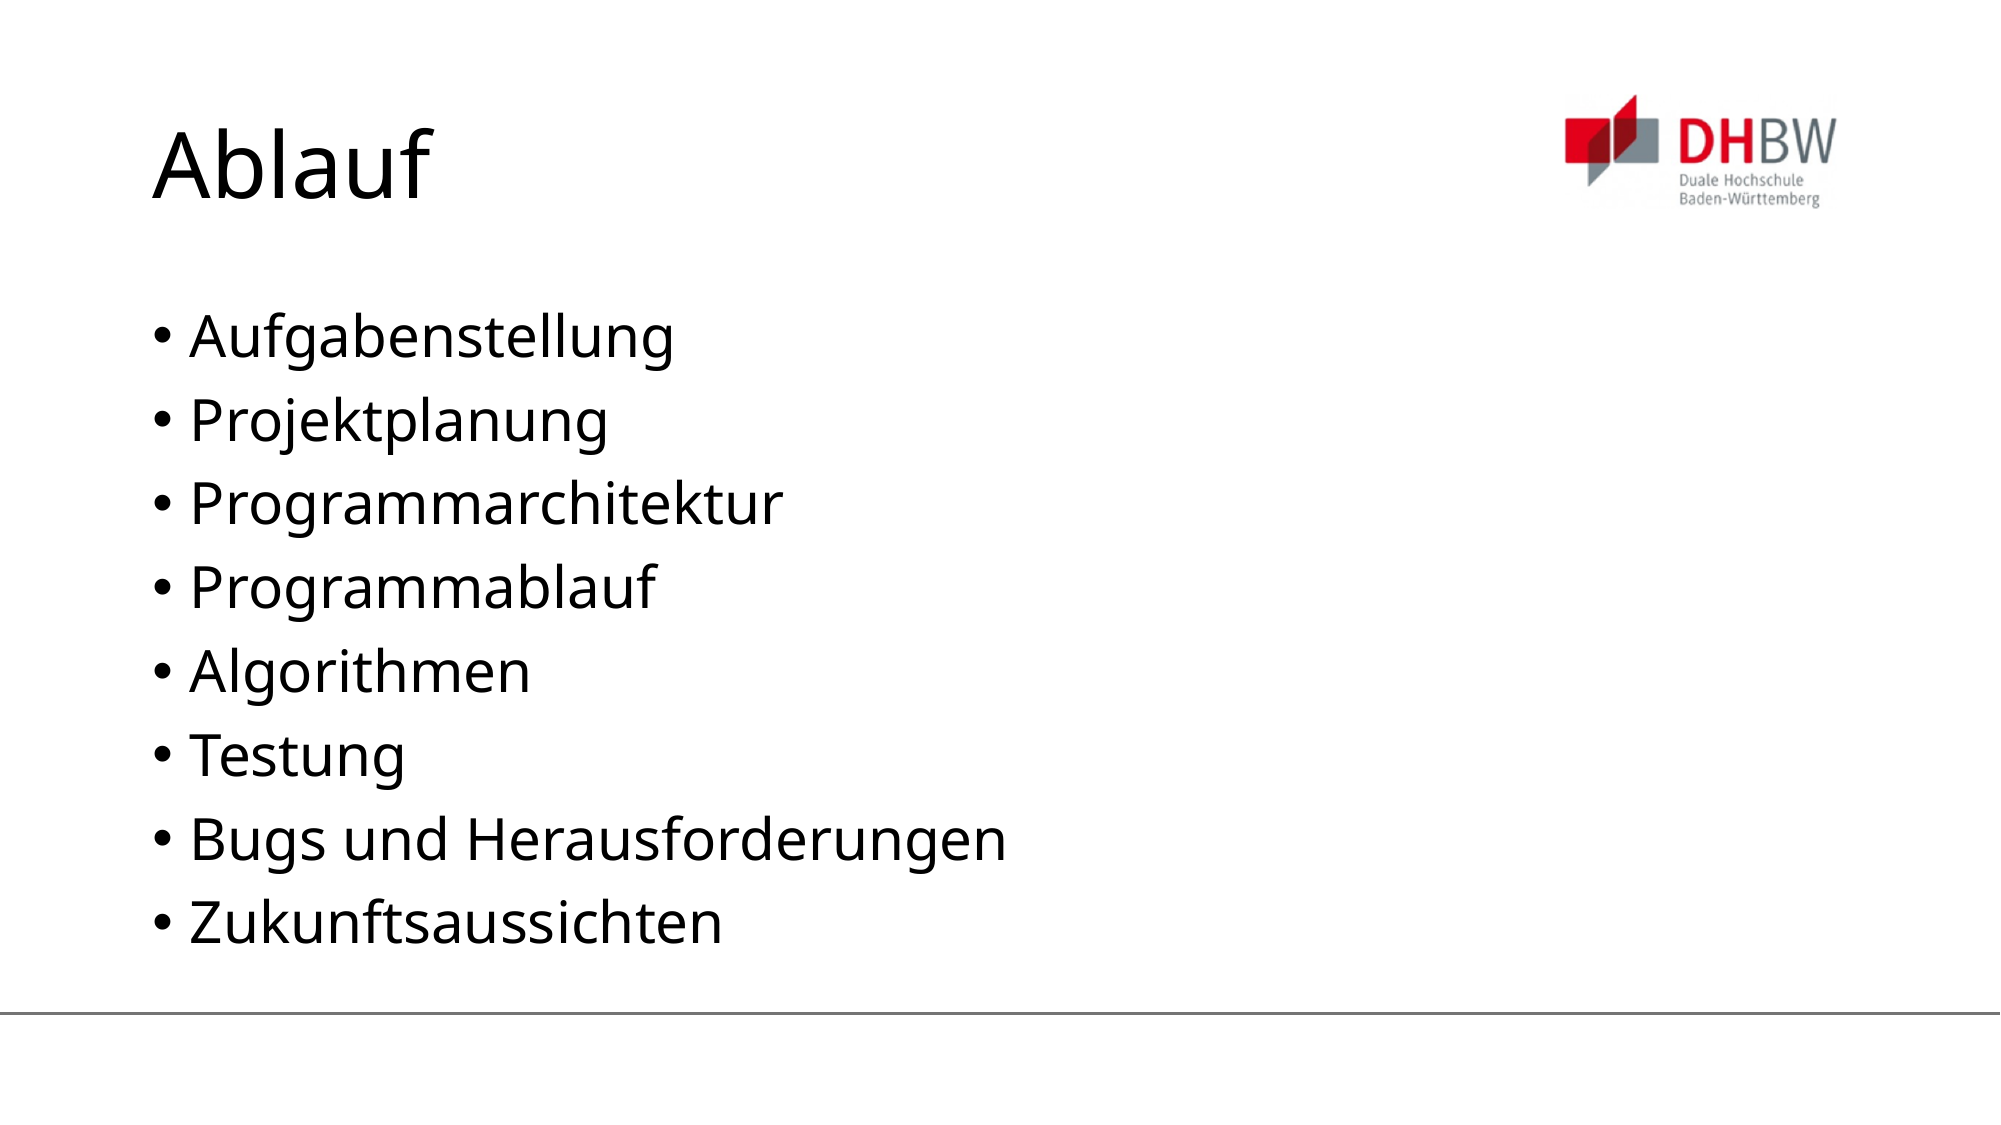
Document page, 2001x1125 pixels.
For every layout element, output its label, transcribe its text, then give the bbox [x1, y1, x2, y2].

title Ablauf [137, 59, 1863, 278]
list Aufgabenstellung Projektplanung Programmarchitektur Programmablauf Algorithmen Testung Bugs und Herausforderungen Zukunftsaussichten [137, 299, 1863, 1014]
